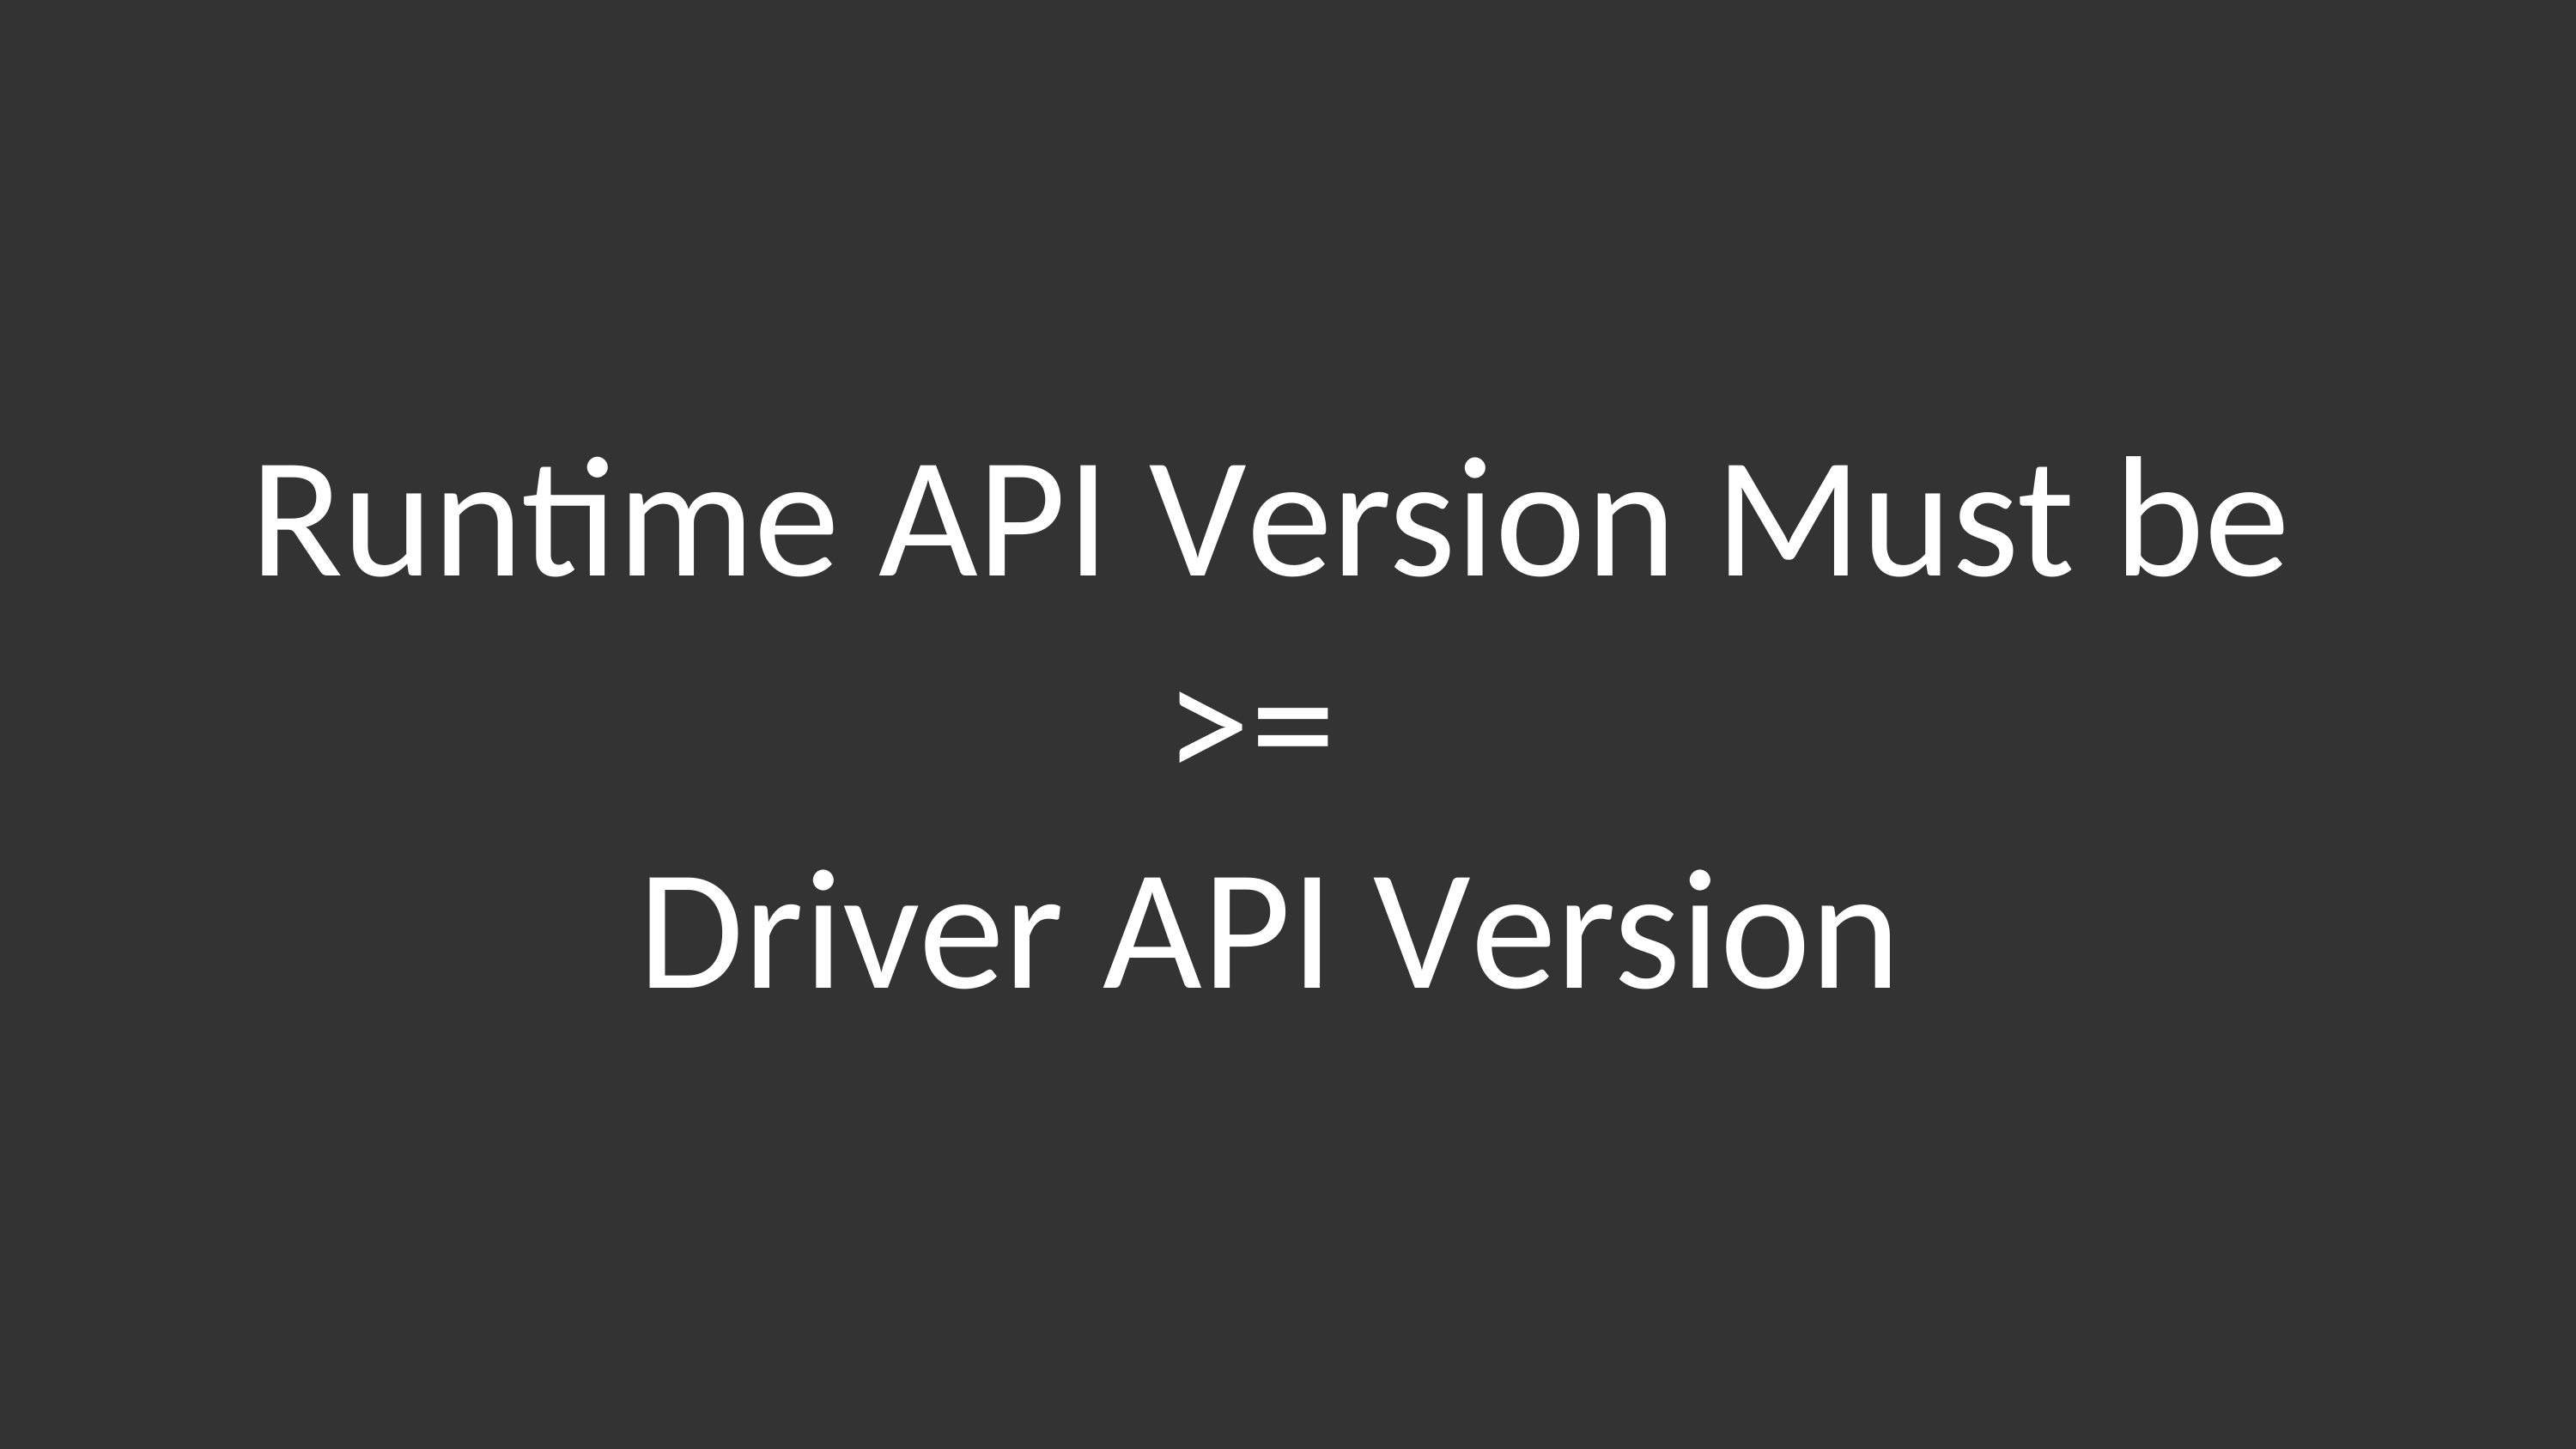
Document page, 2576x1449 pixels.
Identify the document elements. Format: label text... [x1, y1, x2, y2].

title Runtime API Version Must be >= Driver API Version [137, 137, 2403, 1290]
